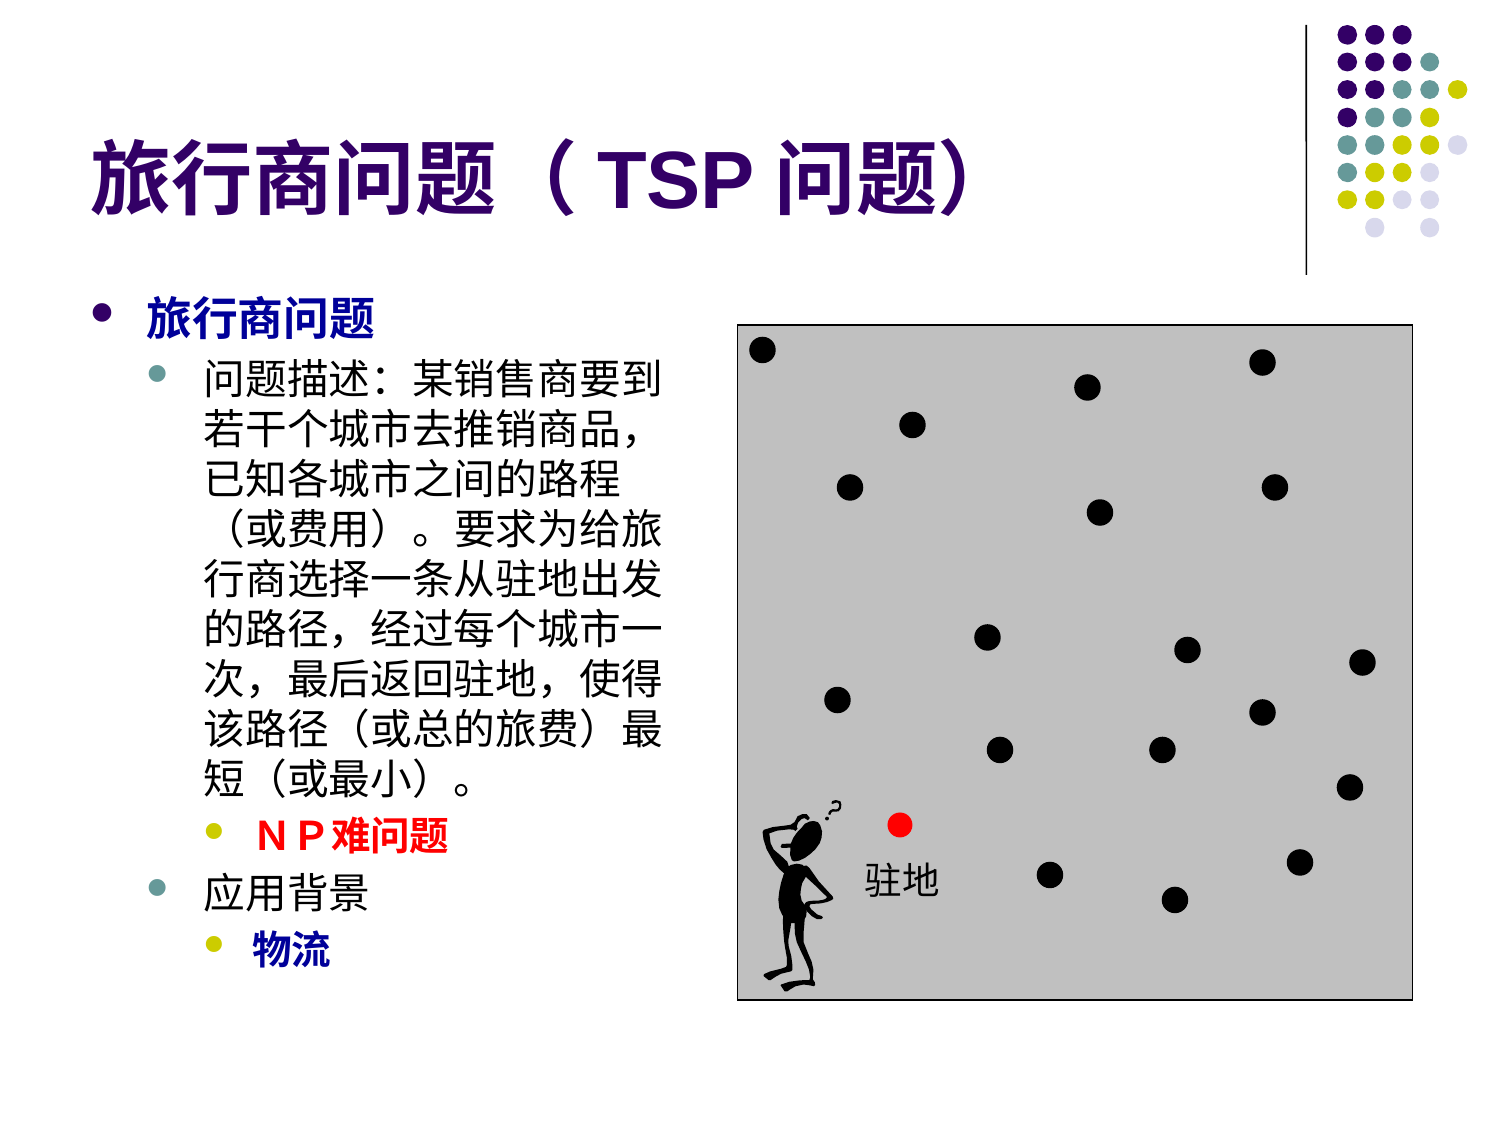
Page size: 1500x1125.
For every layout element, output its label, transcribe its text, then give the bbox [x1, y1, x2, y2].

list 旅行商问题 问题描述：某销售商要到若干个城市去推销商品，已知各城市之间的路程（或费用）。要求为给旅行商选择一条从驻地出发的路径，经过每个城市一次，最后返回驻地，使得该路径（或总的旅费）最短（或最小）。 ＮＰ难问题 应用背景 物流 [75, 282, 688, 1006]
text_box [737, 324, 1413, 1001]
title 旅行商问题（TSP问题） [75, 20, 1313, 233]
